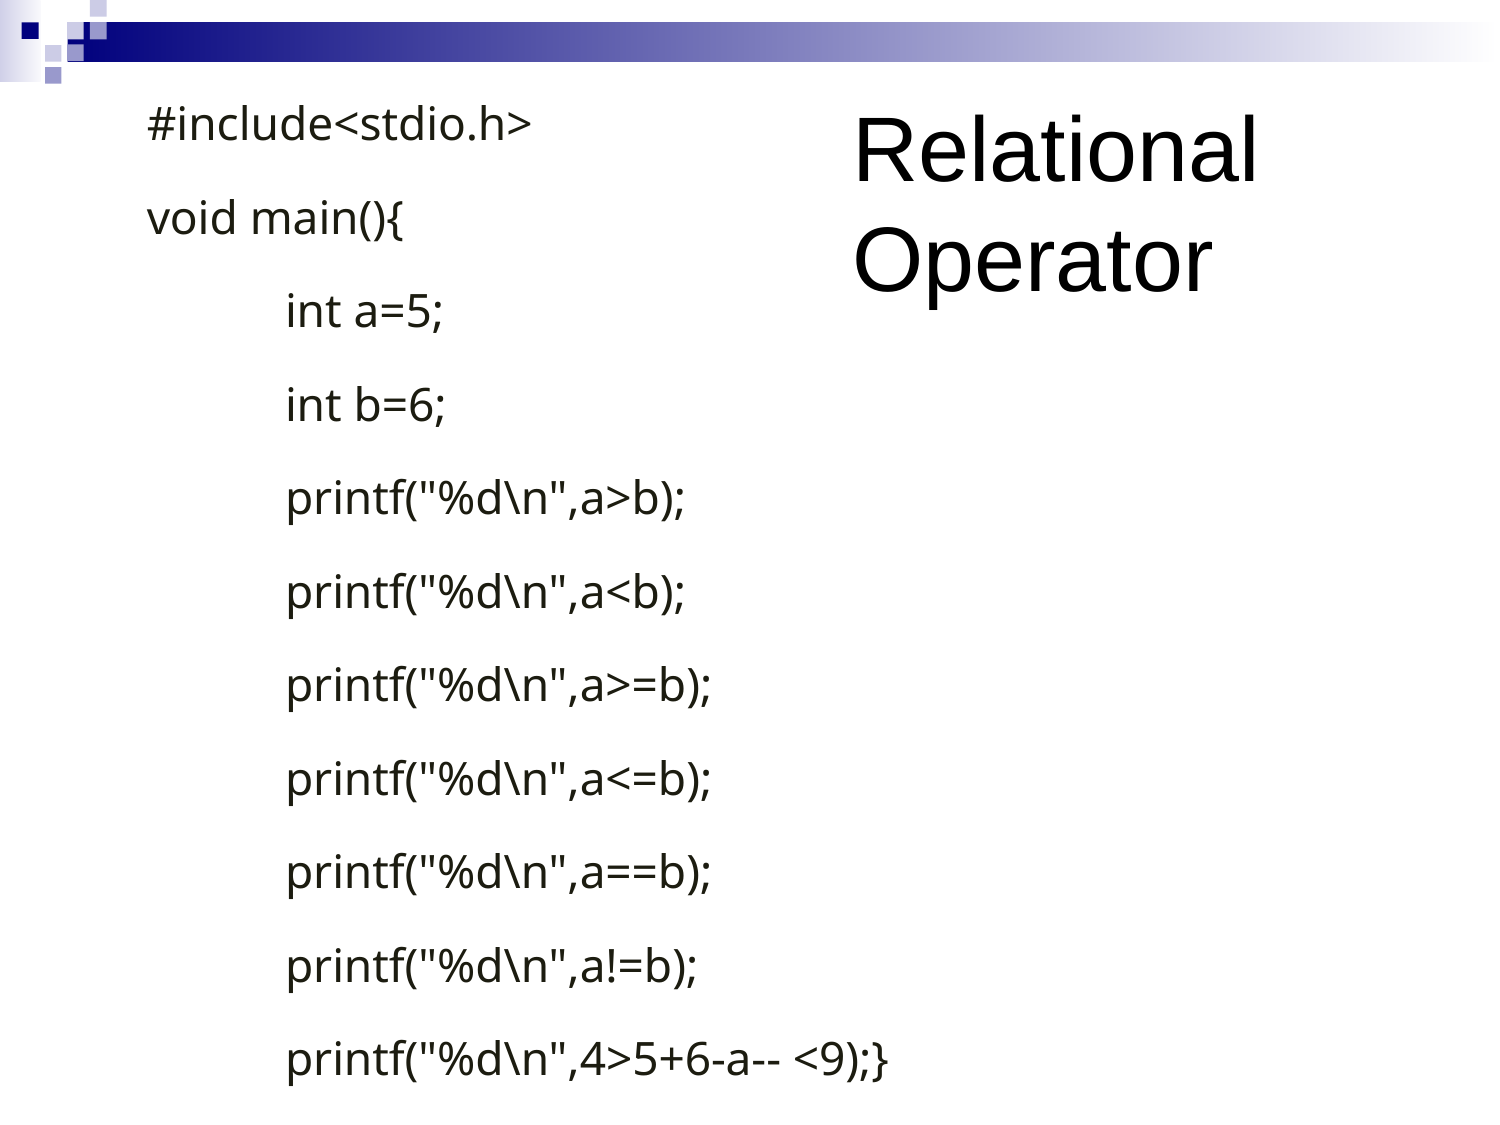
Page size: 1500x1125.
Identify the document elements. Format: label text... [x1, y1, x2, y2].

text_box #include<stdio.h> void main(){ int a=5; int b=6; printf("%d\n",a>b); printf("%d\n",a<b); printf("%d\n",a>=b); printf("%d\n",a<=b); printf("%d\n",a==b); printf("%d\n",a!=b); printf("%d\n",4>5+6-a-- <9);} [129, 87, 1371, 1098]
text_box Relational Operator [837, 87, 1463, 313]
